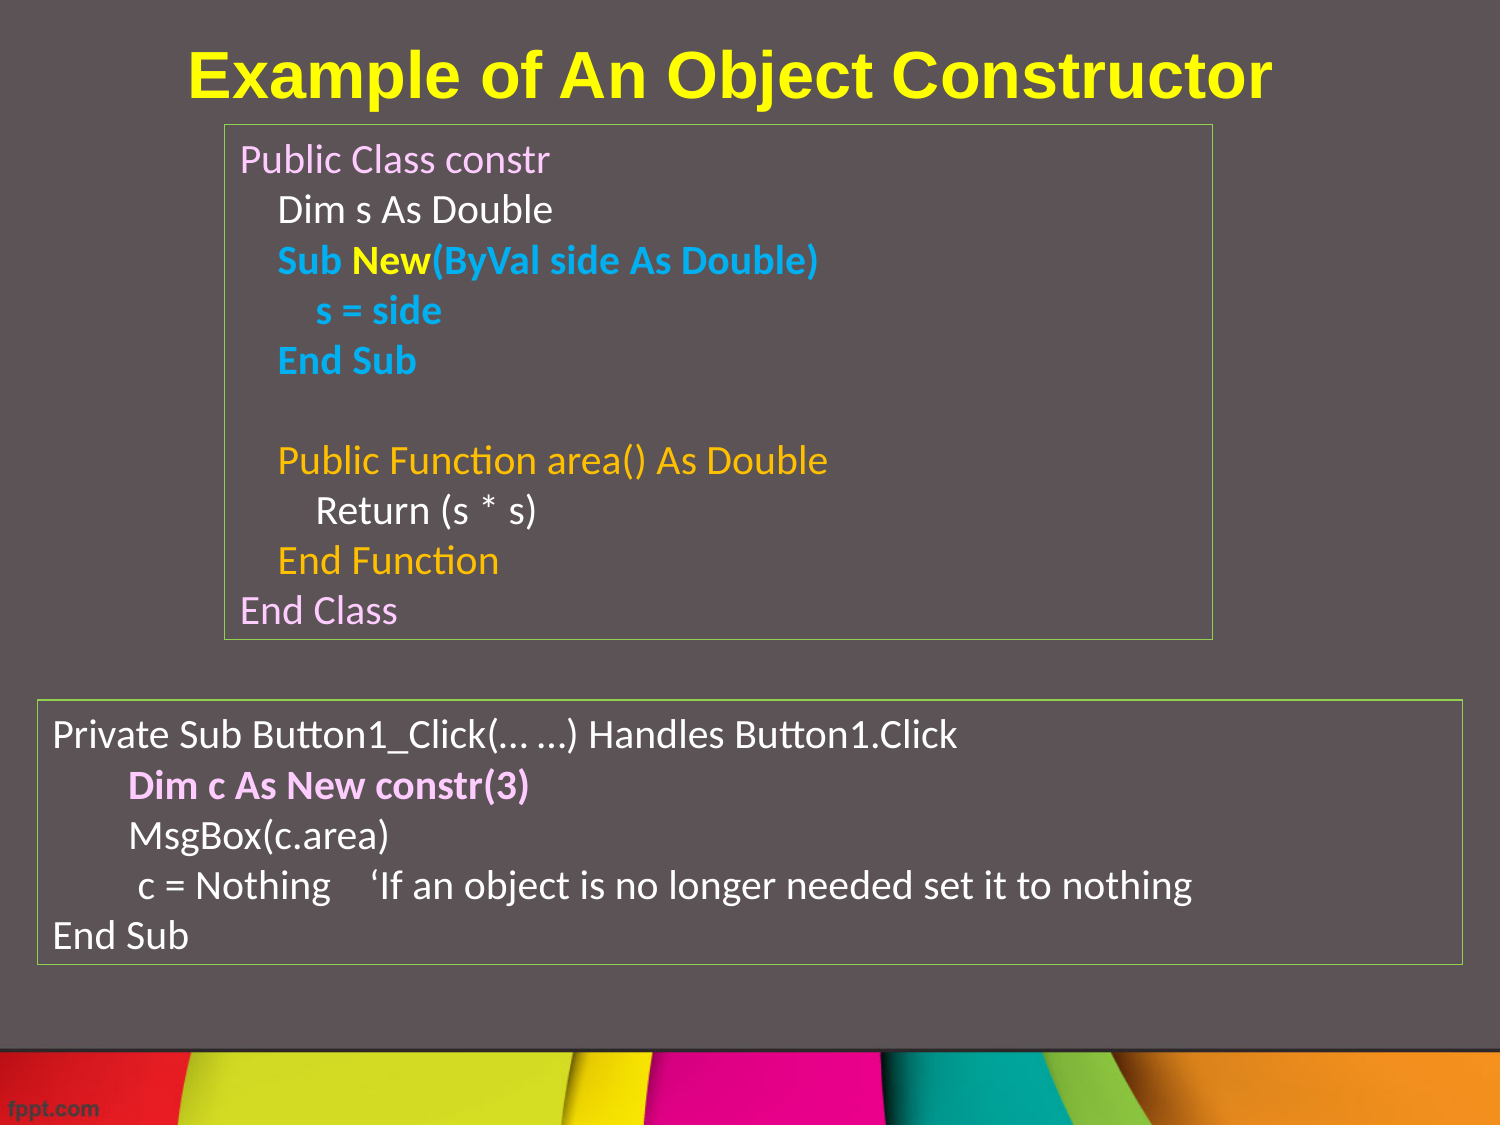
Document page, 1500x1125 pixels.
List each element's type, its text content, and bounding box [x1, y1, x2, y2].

text_box Private Sub Button1_Click(… …) Handles Button1.Click Dim c As New constr(3) MsgBox(c.area) c = Nothing ‘If an object is no longer needed set it to nothing End Sub [37, 699, 1463, 965]
text_box Example of An Object Constructor [99, 24, 1363, 120]
picture [0, 0, 1500, 1125]
text_box Public Class constr Dim s As Double Sub New(ByVal side As Double) s = side End Sub Public Function area() As Double Return (s * s) End Function End Class [224, 124, 1213, 640]
